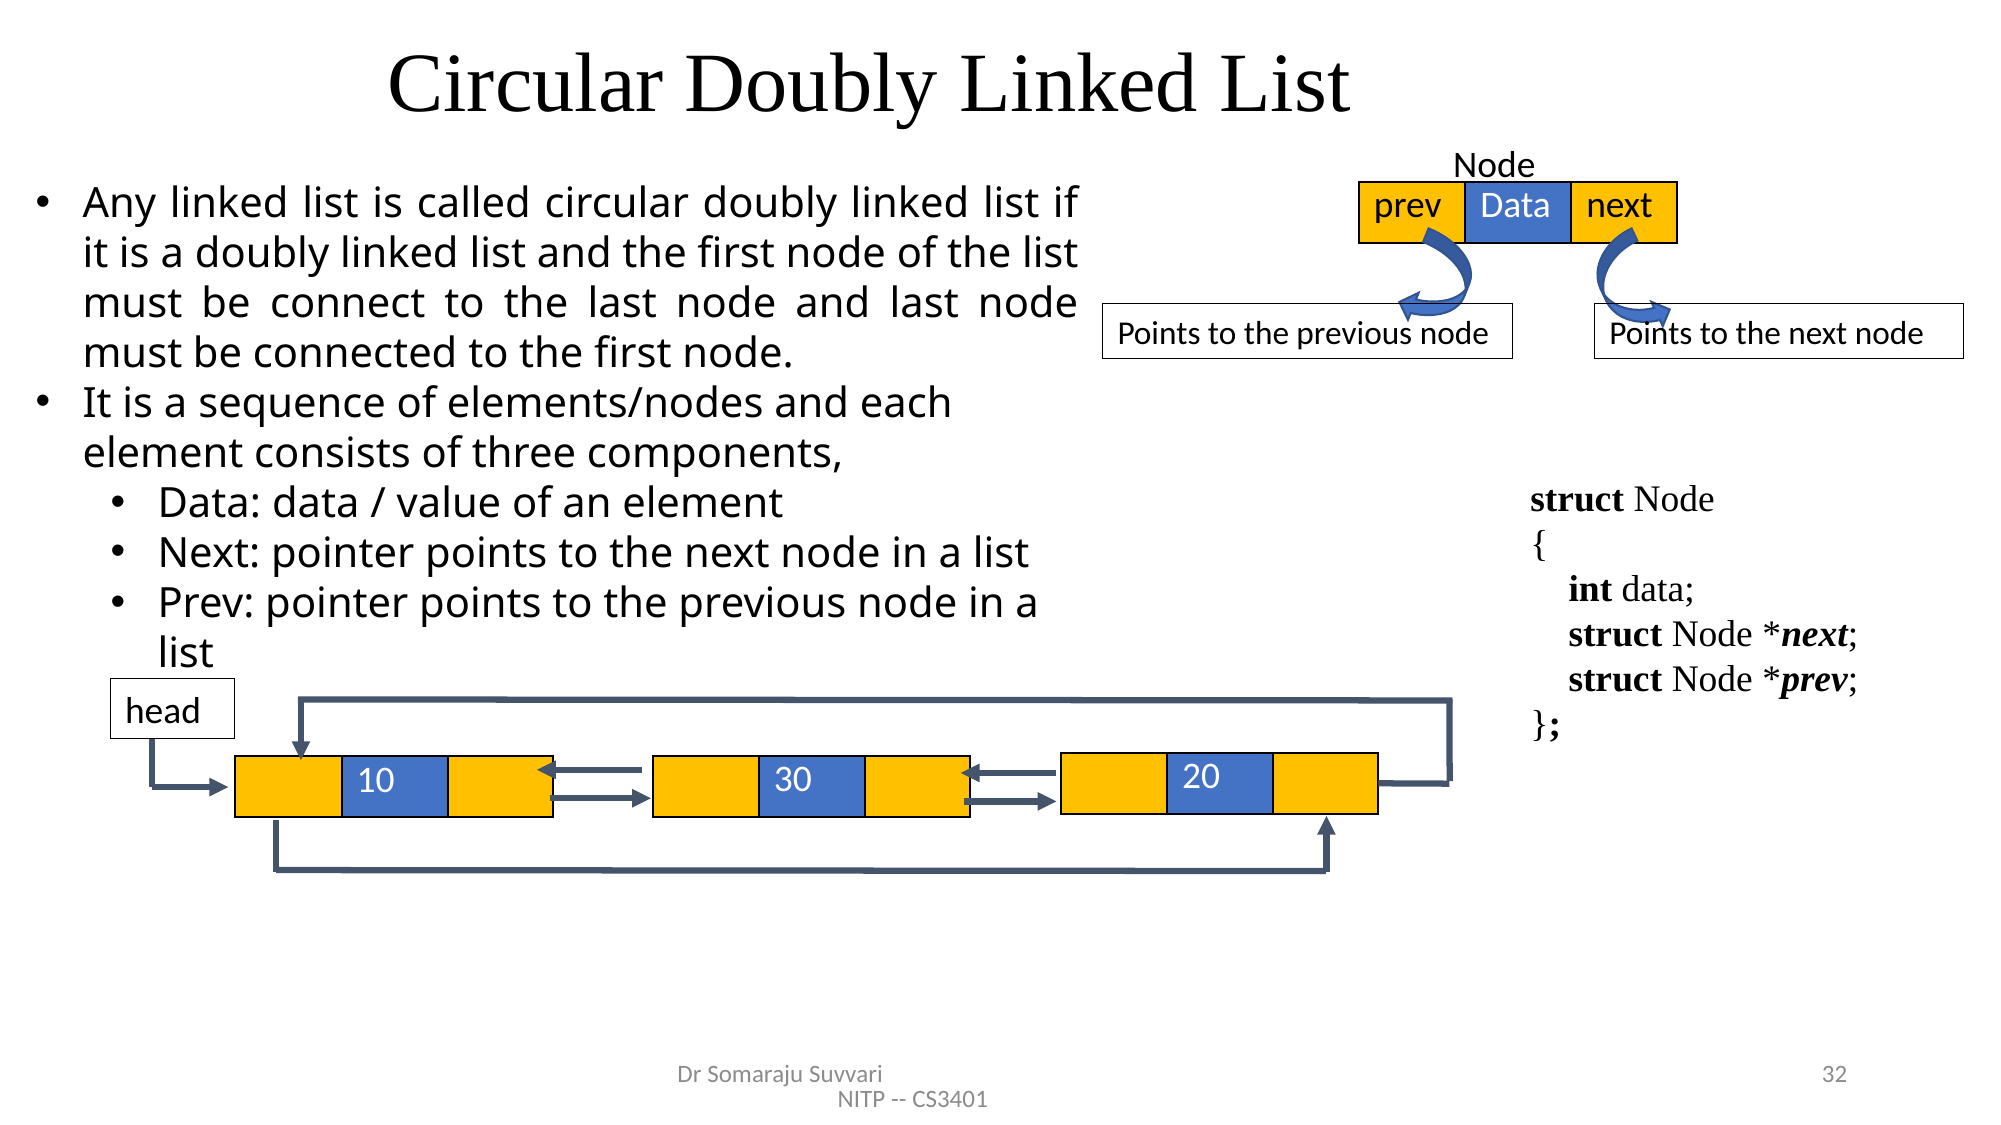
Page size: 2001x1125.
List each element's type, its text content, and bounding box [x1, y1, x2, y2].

table_header next [1572, 183, 1676, 242]
table_header [866, 757, 969, 816]
table_header [1062, 754, 1166, 813]
footer Dr Somaraju Suvvari NITP -- CS3401 [662, 1042, 1338, 1103]
text_box Points to the previous node [1102, 303, 1513, 359]
table_header 30 [760, 757, 864, 816]
slide_number 32 [1412, 1042, 1863, 1103]
text_box head [110, 678, 235, 739]
text_box Any linked list is called circular doubly linked list if it is a doubly linked list and the first node of the list must be connect to the last node and last node must be connected to the first node. It is a sequence of elements/nodes and each element consists of three components, Data: data / value of an element Next: pointer points to the next node in a list Prev: pointer points to the previous node in a list [20, 168, 1094, 729]
text_box Node [1438, 132, 1594, 192]
text_box Points to the next node [1594, 303, 1964, 359]
table_header [236, 757, 341, 816]
title Circular Doubly Linked List [372, 20, 1413, 148]
text_box [1397, 227, 1473, 303]
table_header 20 [1168, 754, 1272, 813]
table_header [654, 757, 758, 816]
text_box struct Node { int data; struct Node *next; struct Node *prev; }; [1515, 466, 1915, 752]
table_header Data [1466, 192, 1570, 242]
table_header 10 [343, 757, 447, 816]
table_header [449, 757, 552, 816]
text_box [1596, 227, 1639, 303]
table_header prev [1360, 183, 1464, 242]
table_header [1274, 754, 1377, 813]
